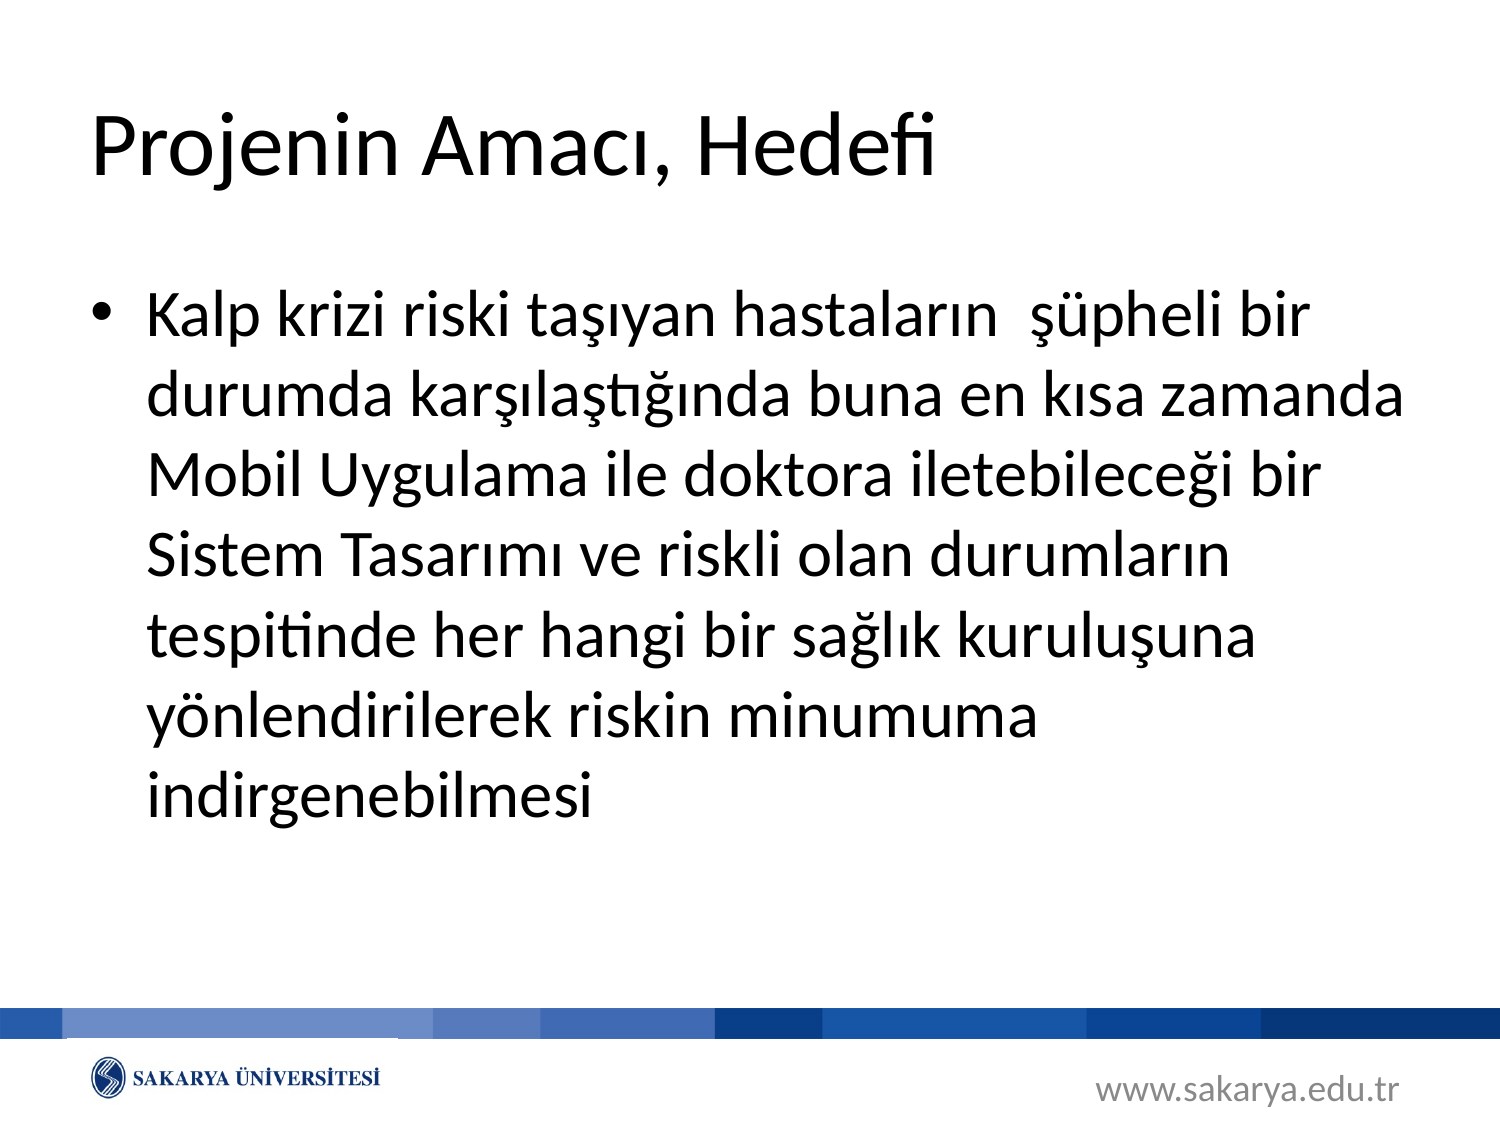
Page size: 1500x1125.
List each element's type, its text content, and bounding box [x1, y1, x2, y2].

picture [67, 1037, 399, 1115]
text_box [0, 1007, 1500, 1088]
list Kalp krizi riski taşıyan hastaların şüpheli bir durumda karşılaştığında buna en kısa zamanda Mobil Uygulama ile doktora iletebileceği bir Sistem Tasarımı ve riskli olan durumların tespitinde her hangi bir sağlık kuruluşuna yönlendirilerek riskin minumuma indirgenebilmesi [75, 262, 1425, 953]
title Projenin Amacı, Hedefi [75, 45, 1425, 233]
